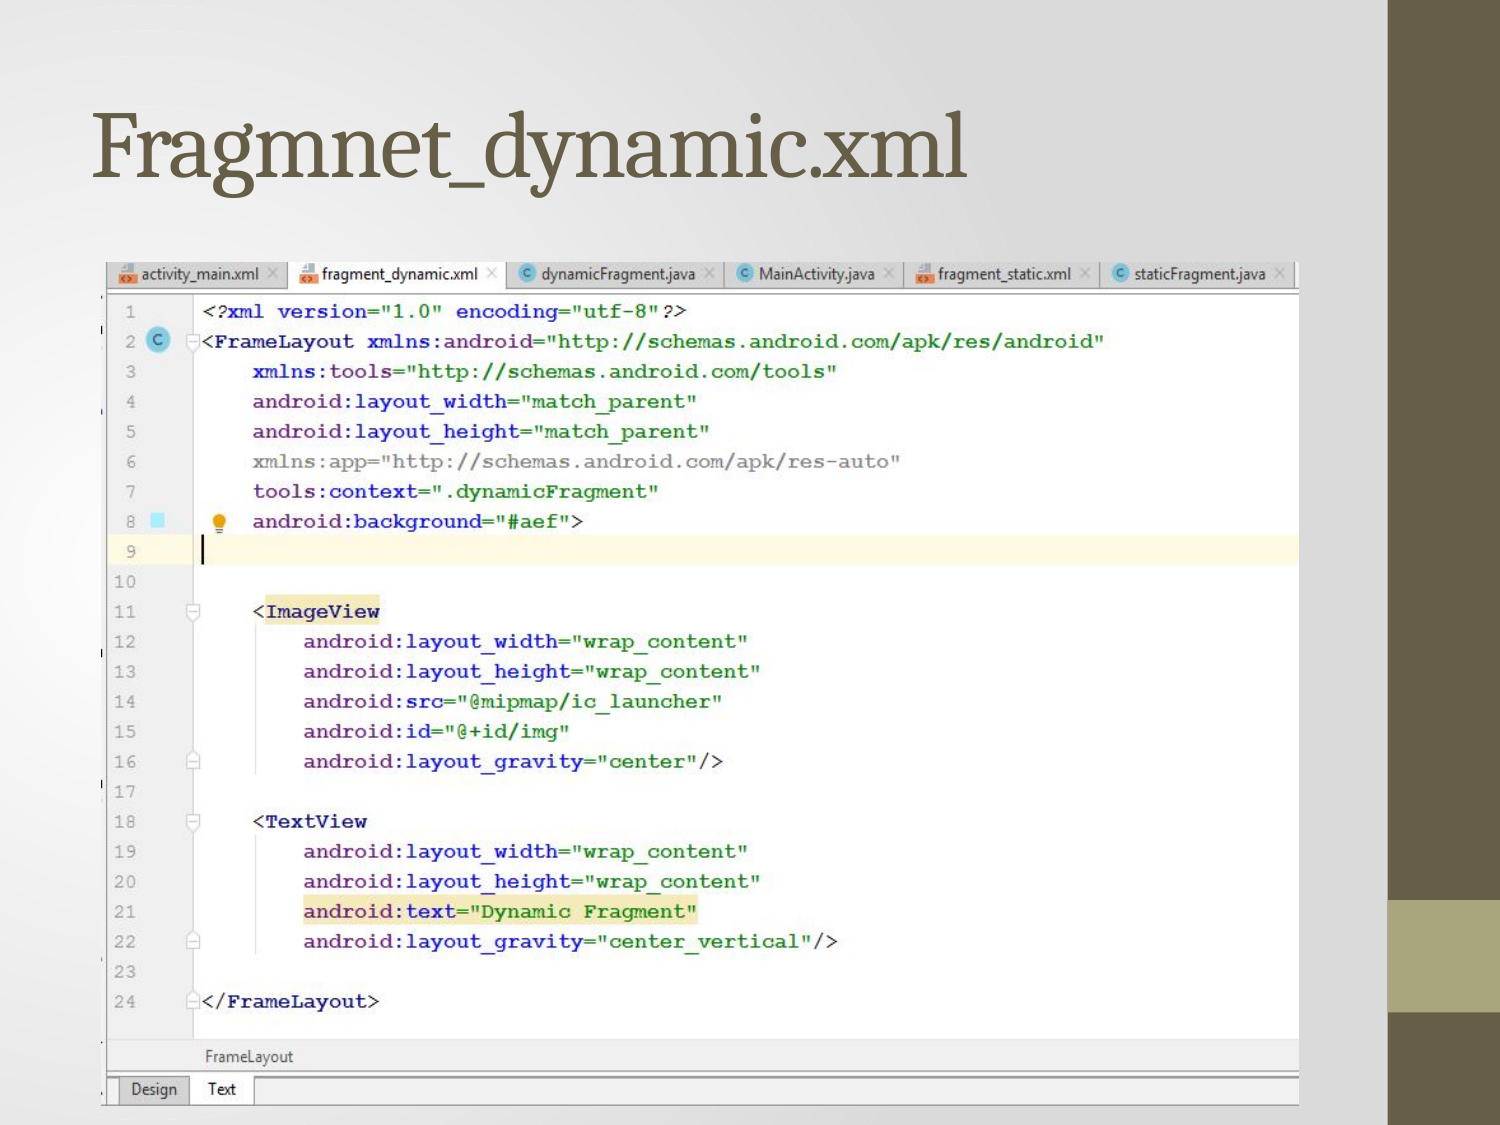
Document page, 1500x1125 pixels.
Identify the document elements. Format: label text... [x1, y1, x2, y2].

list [100, 261, 1299, 1107]
title Fragmnet_dynamic.xml [75, 45, 1325, 233]
